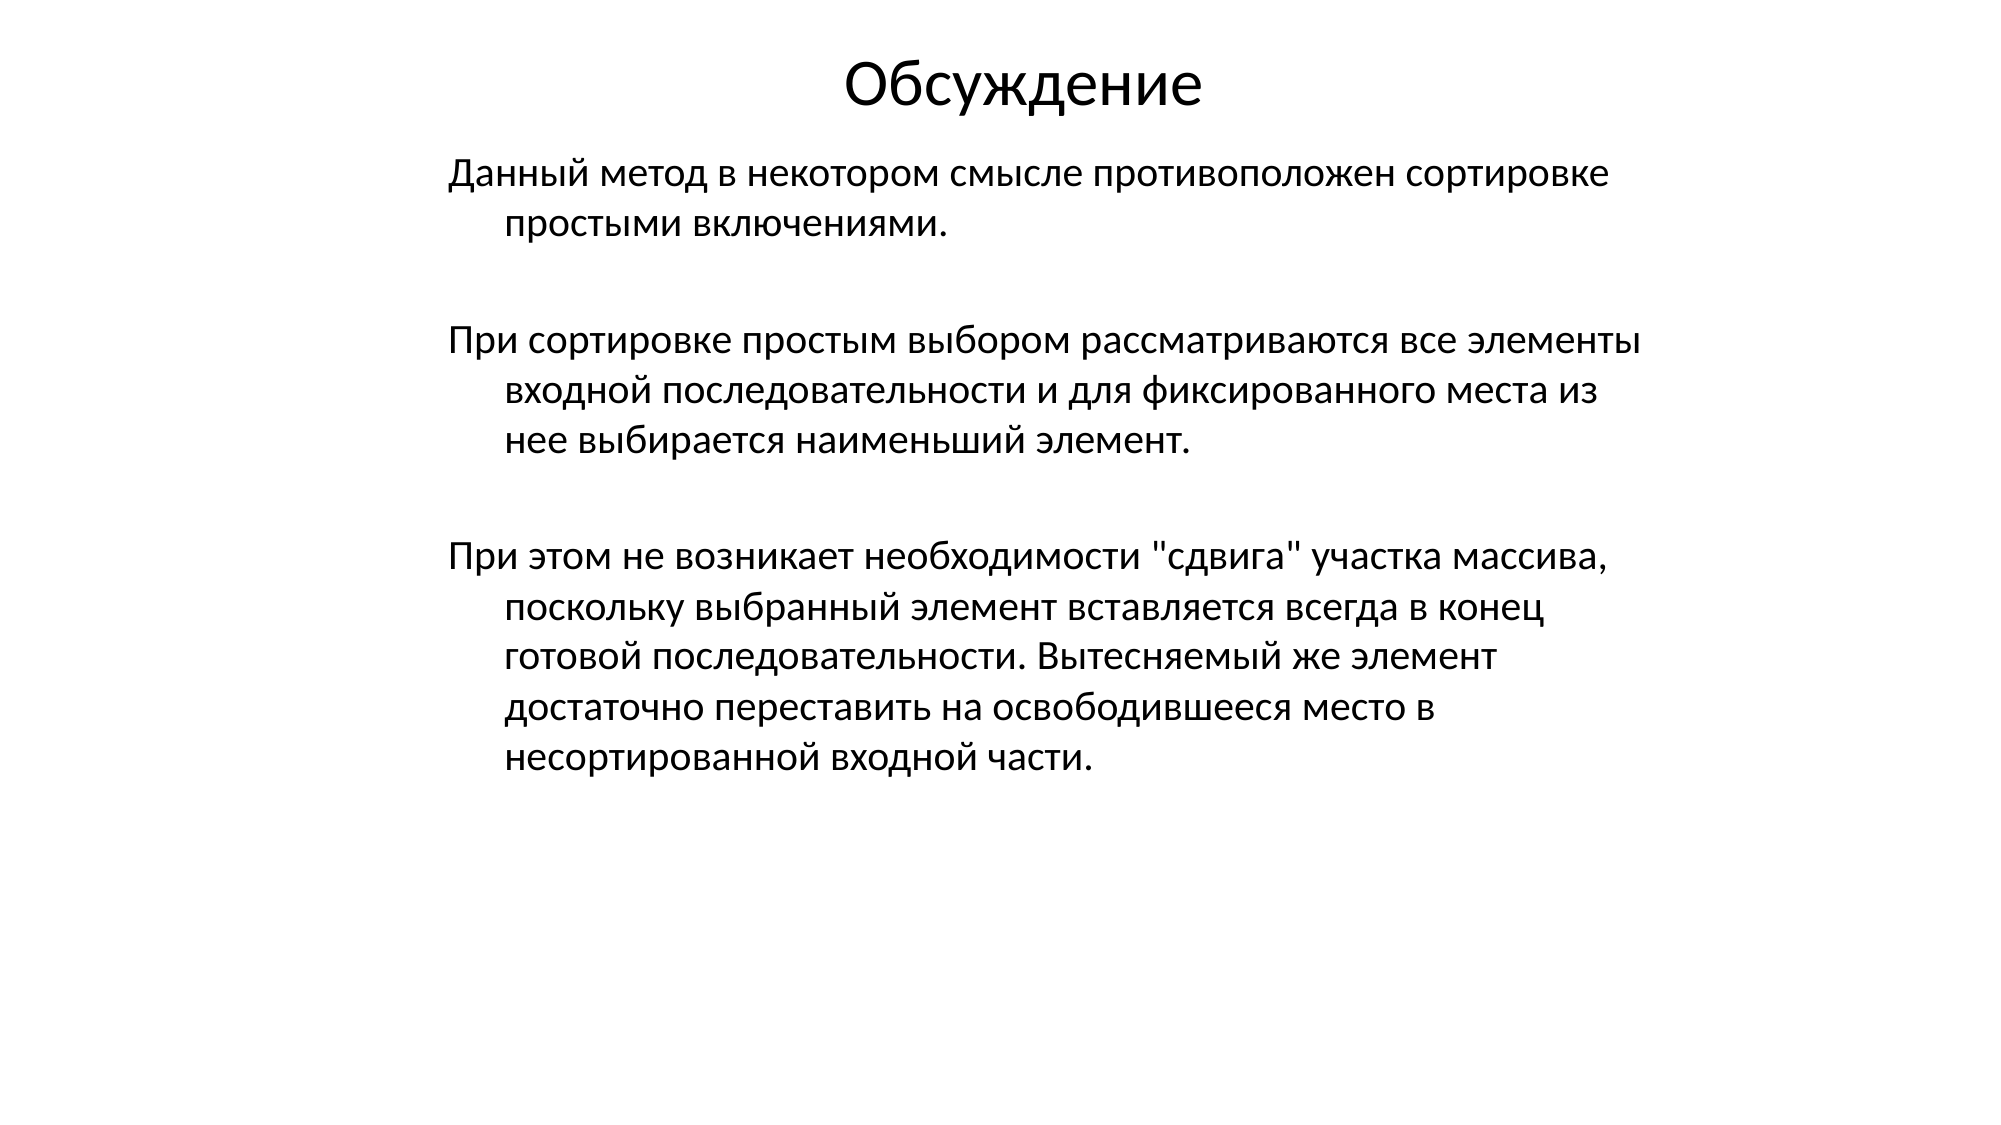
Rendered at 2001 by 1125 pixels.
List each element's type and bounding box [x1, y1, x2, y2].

list [433, 137, 1664, 999]
title [409, 31, 1640, 127]
